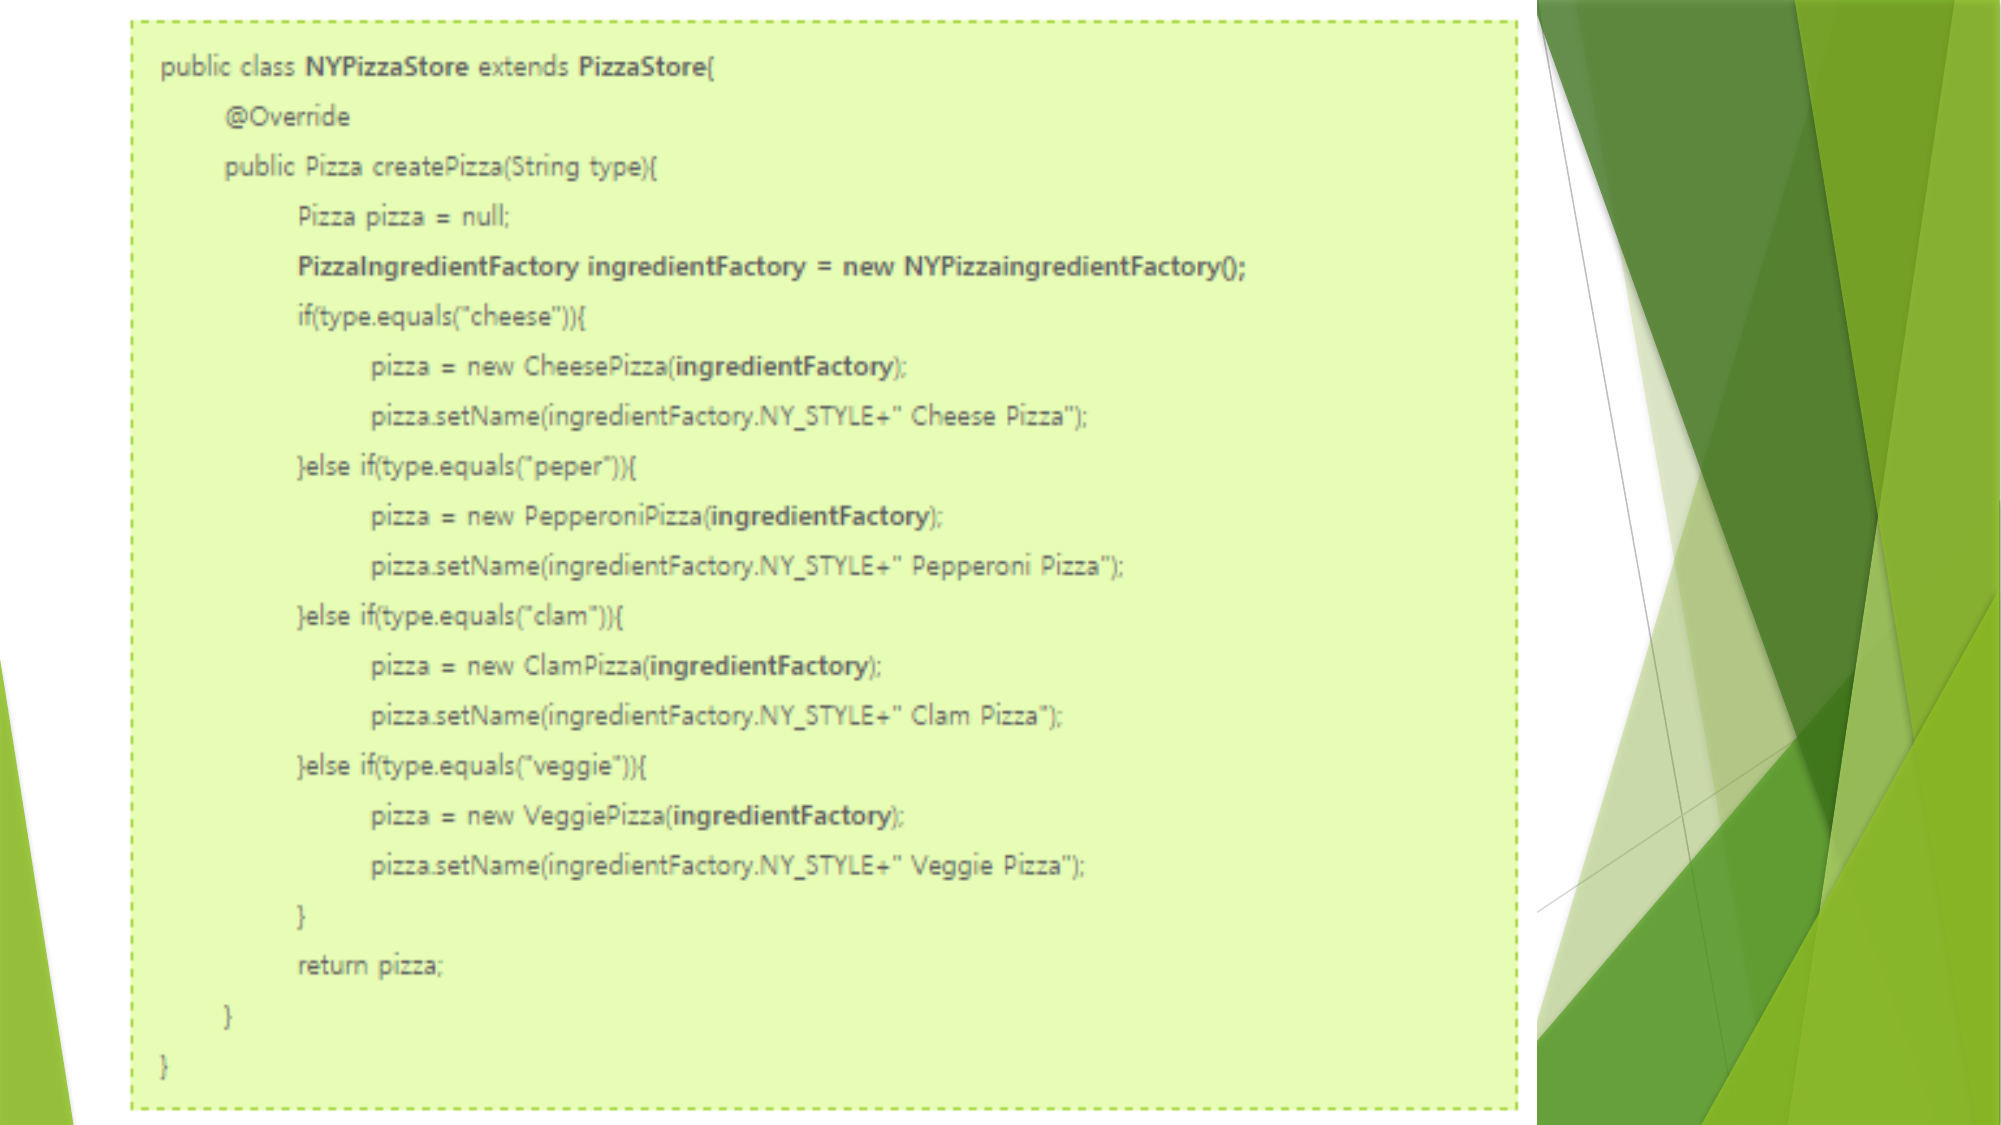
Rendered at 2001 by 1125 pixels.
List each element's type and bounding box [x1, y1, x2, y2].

picture [107, 0, 1537, 1125]
